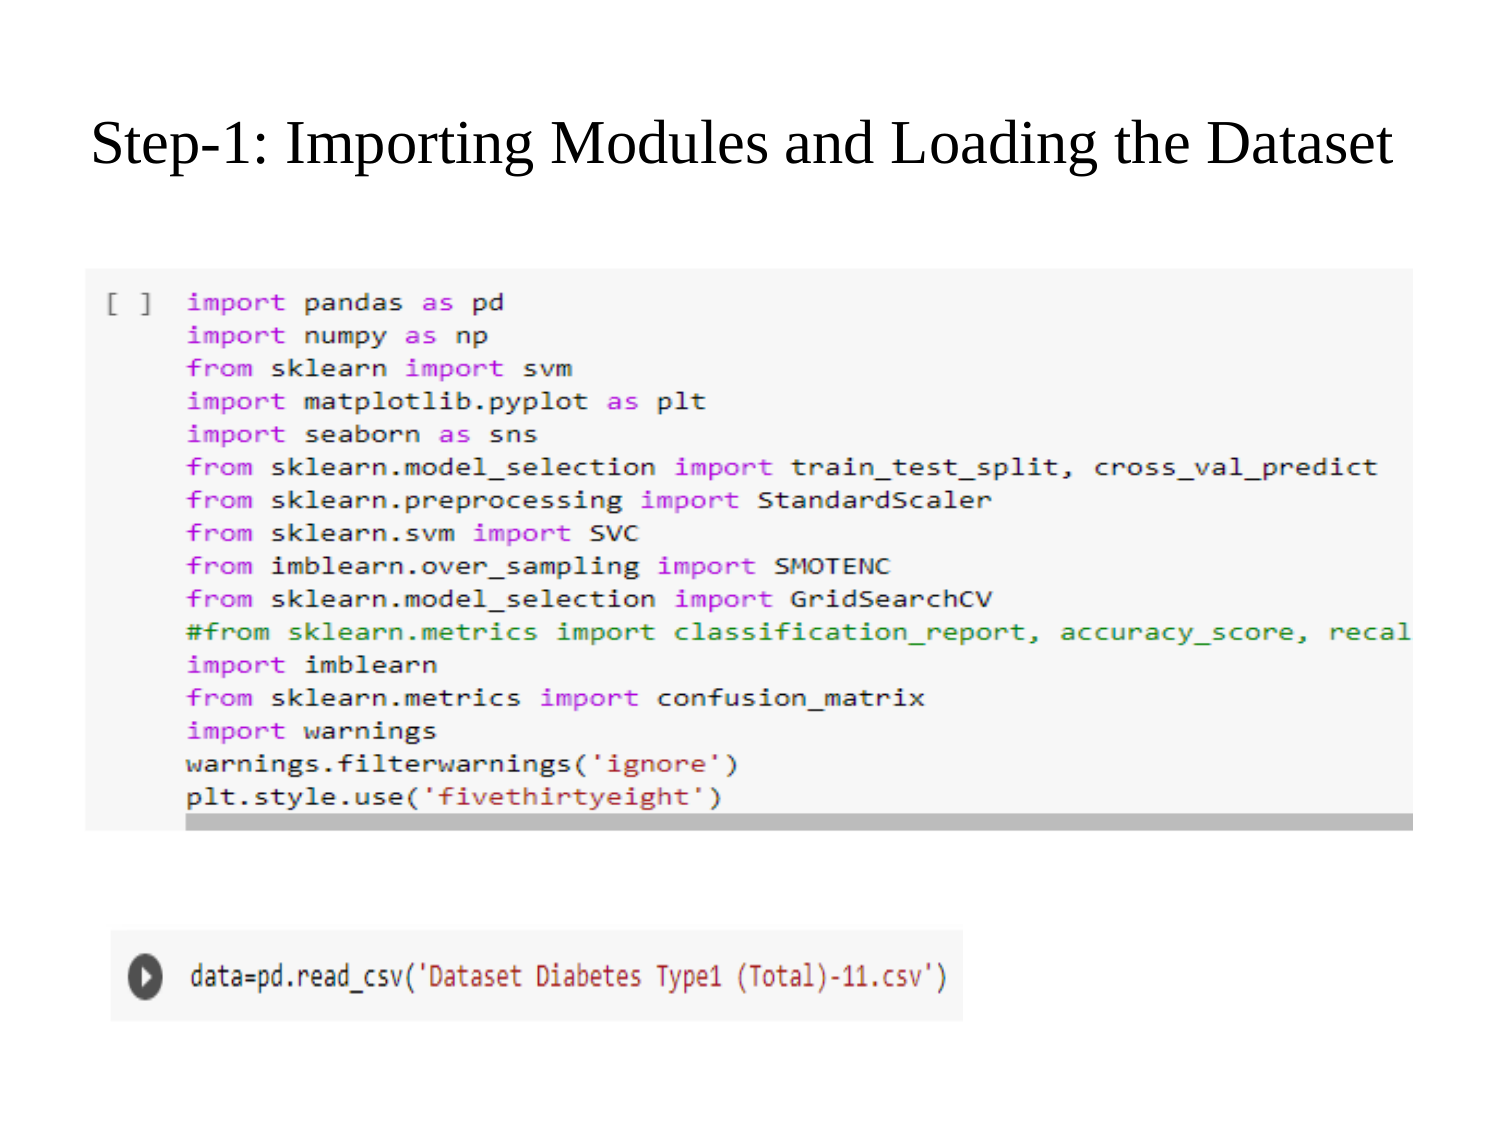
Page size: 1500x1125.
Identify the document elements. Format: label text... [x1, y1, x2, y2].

picture [99, 924, 963, 1038]
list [74, 262, 1413, 838]
title Step-1: Importing Modules and Loading the Dataset [75, 45, 1425, 233]
